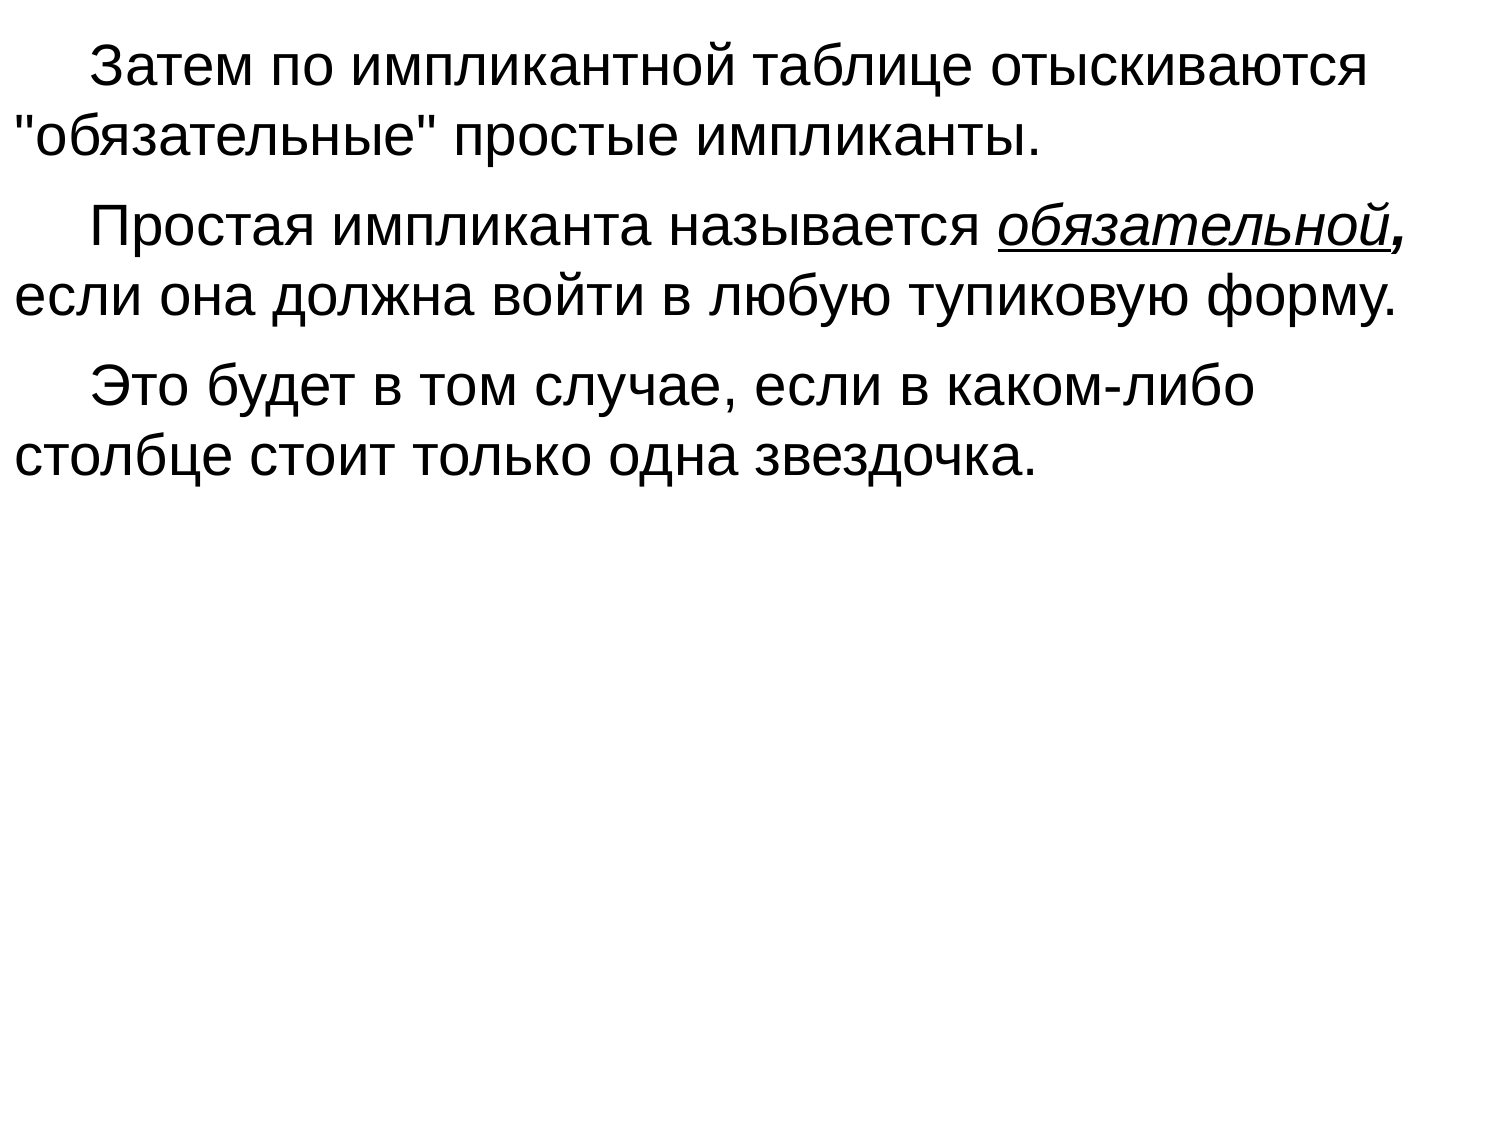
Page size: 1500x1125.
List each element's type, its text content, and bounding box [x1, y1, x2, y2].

text_box Затем по импликантной таблице отыскиваются "обязательные" простые импликанты. Простая импликанта называется обязательной, если она должна войти в любую тупиковую форму. Это будет в том случае, если в каком-либо столбце стоит только одна звездочка. [0, 1, 1500, 515]
